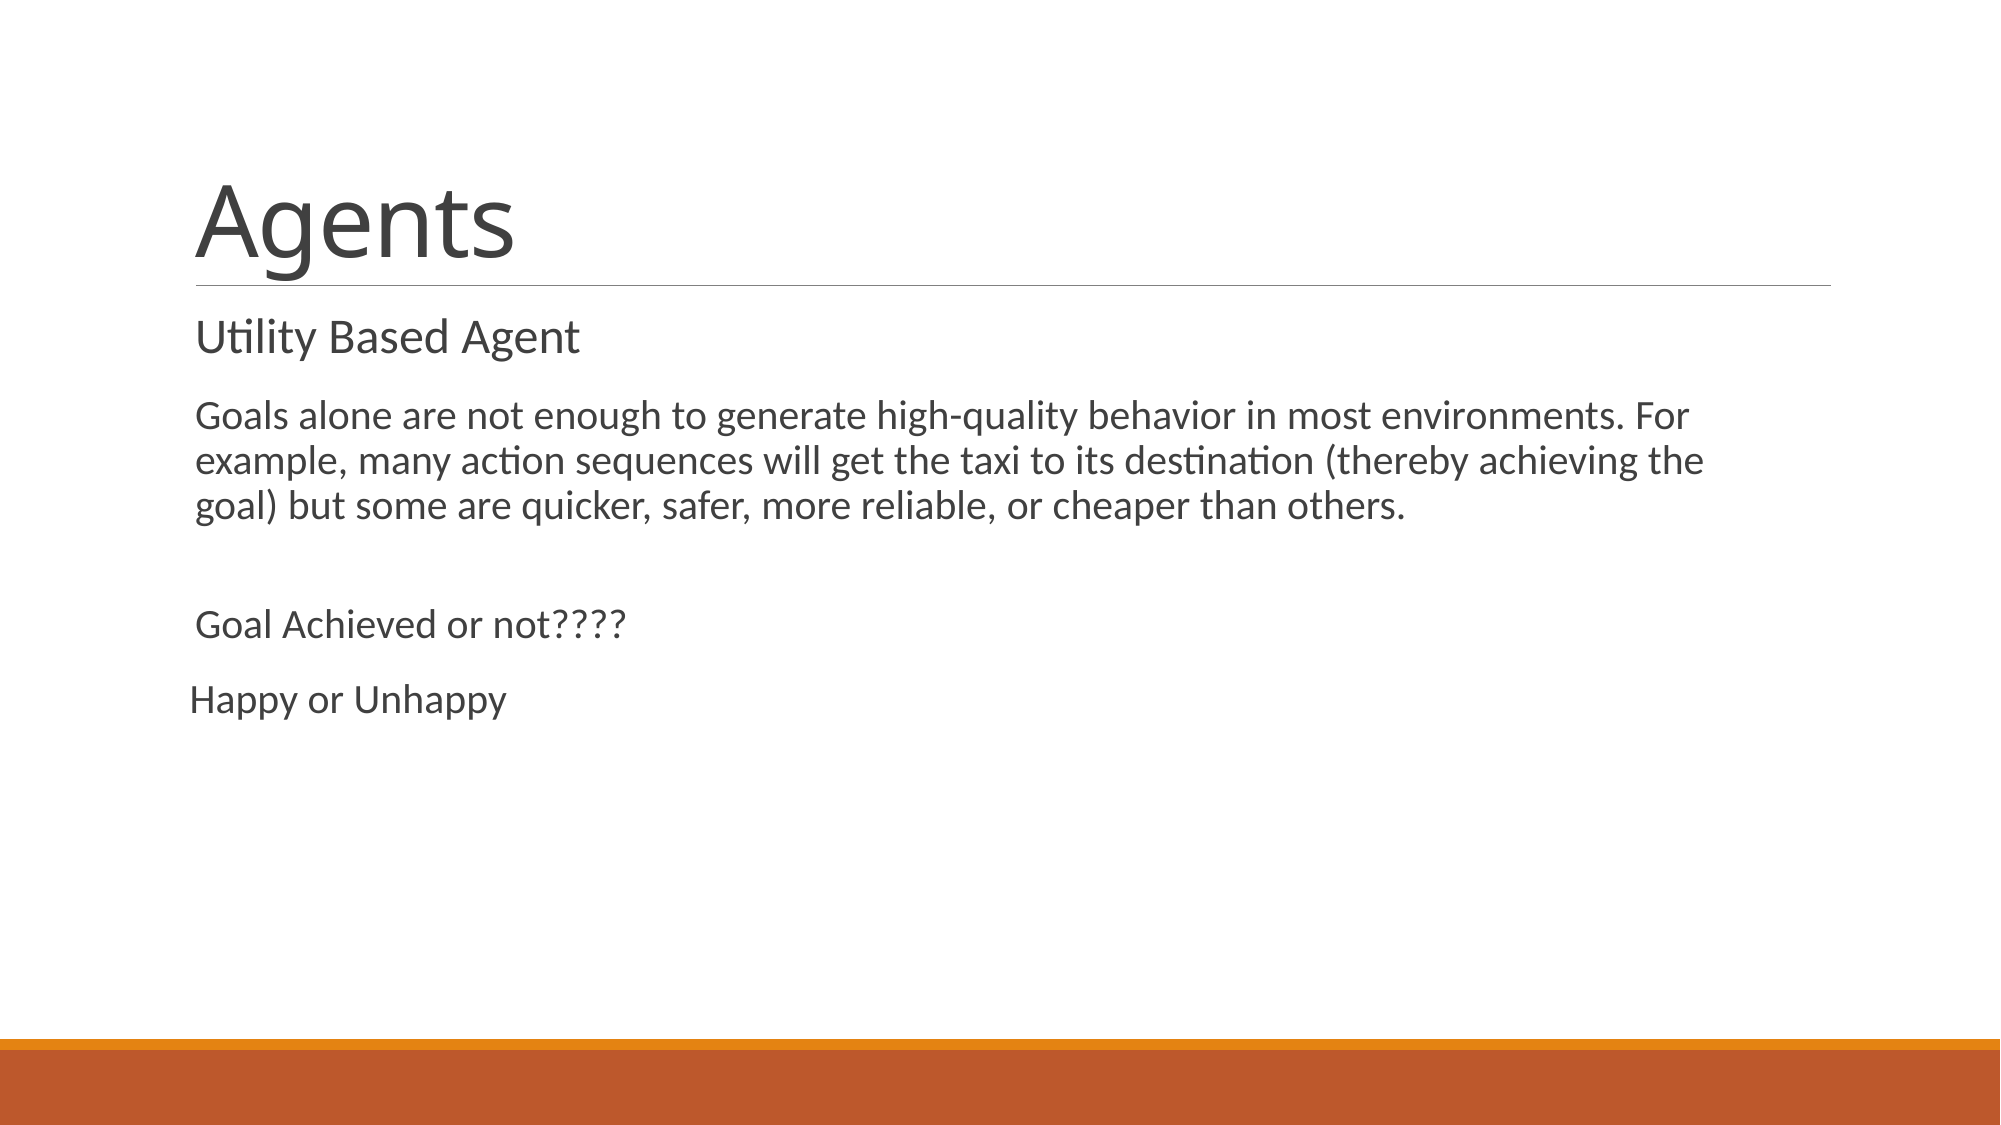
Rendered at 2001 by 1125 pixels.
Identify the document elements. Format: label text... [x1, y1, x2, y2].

title Agents [180, 47, 1830, 285]
list Utility Based Agent Goals alone are not enough to generate high-quality behavior in most environments. For example, many action sequences will get the taxi to its destination (thereby achieving the goal) but some are quicker, safer, more reliable, or cheaper than others. Goal Achieved or not???? Happy or Unhappy [180, 302, 1830, 963]
